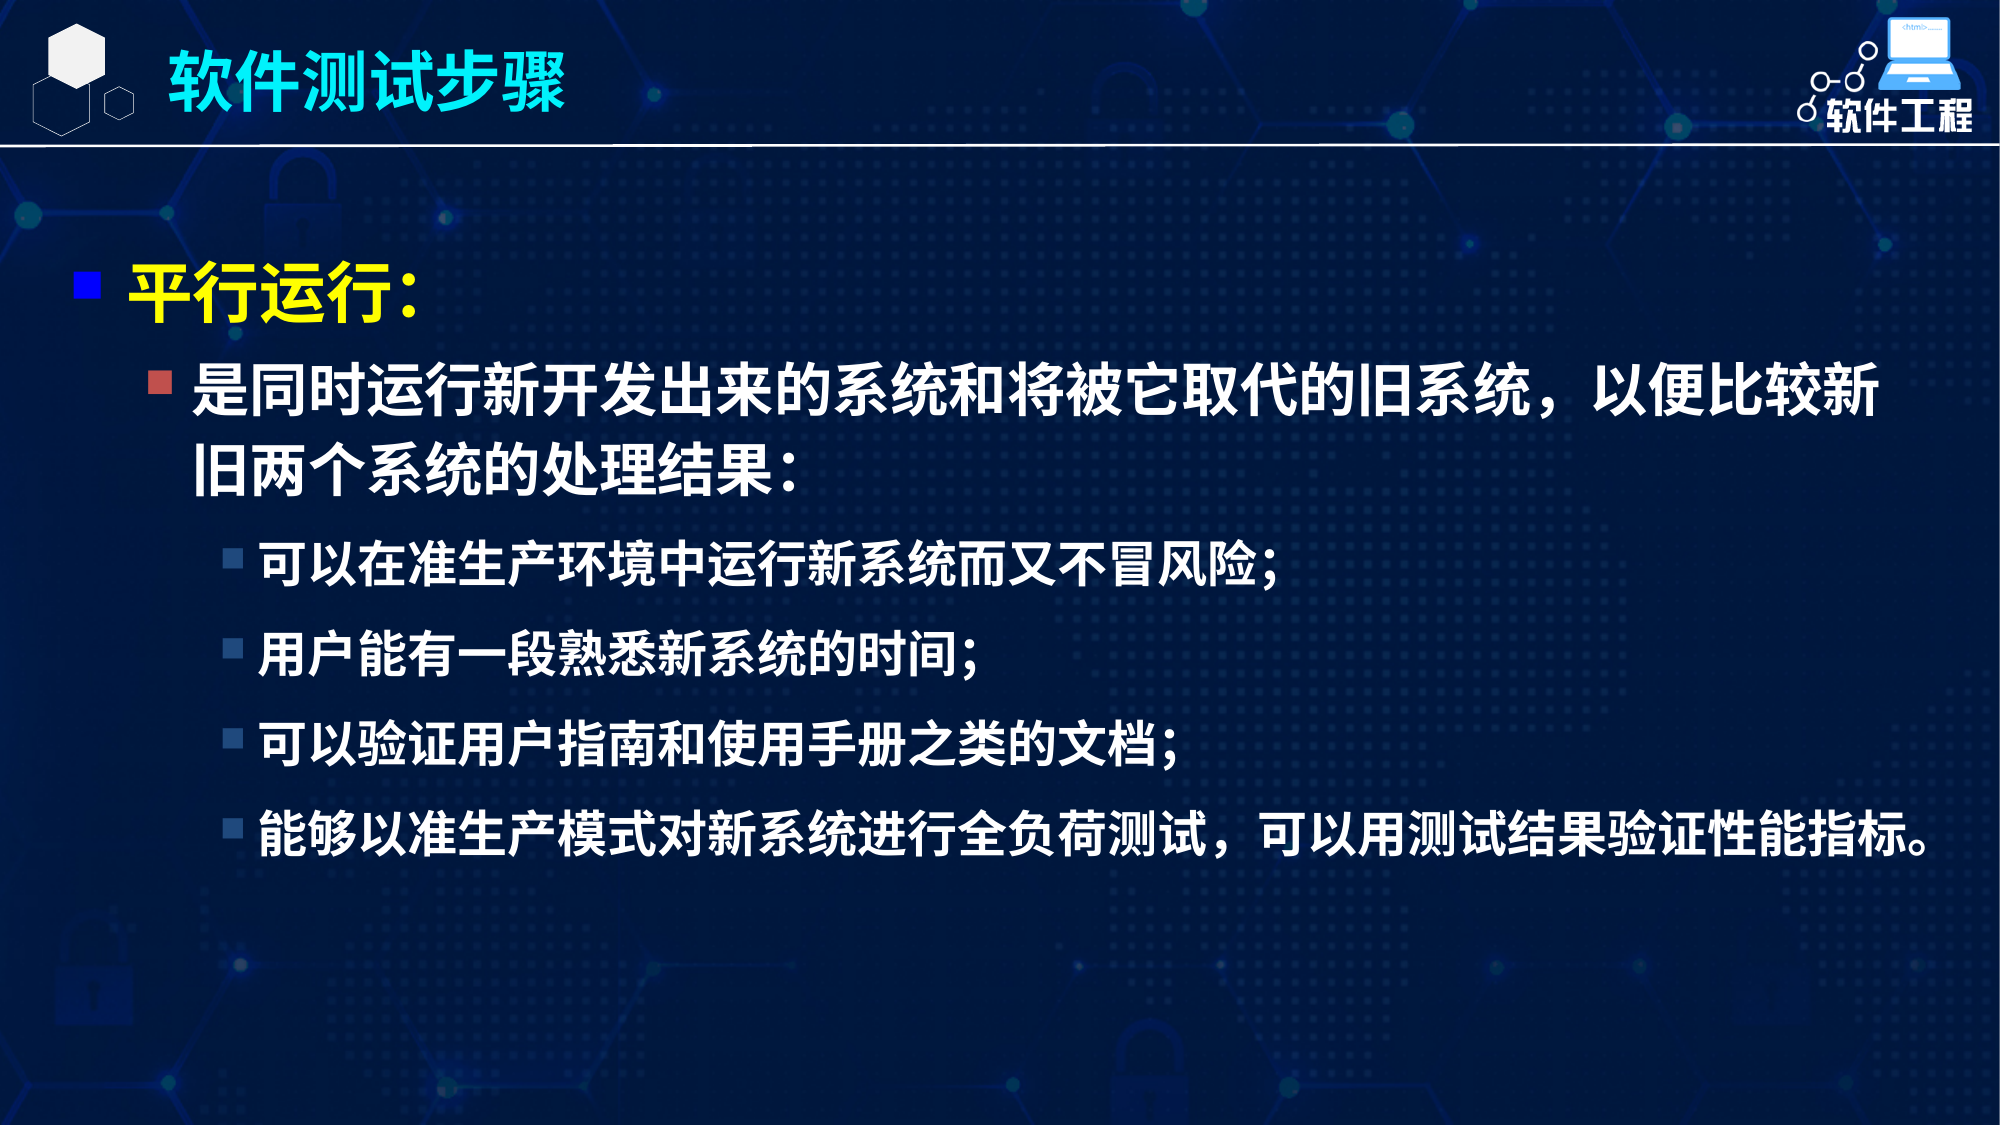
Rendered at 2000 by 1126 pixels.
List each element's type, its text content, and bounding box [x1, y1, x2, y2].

picture [0, 0, 2000, 145]
text_box 软件测试步骤 [153, 21, 1750, 138]
list 平行运行： 是同时运行新开发出来的系统和将被它取代的旧系统，以便比较新旧两个系统的处理结果： 可以在准生产环境中运行新系统而又不冒风险； 用户能有一段熟悉新系统的时间； 可以验证用户指南和使用手册之类的文档； 能够以准生产模式对新系统进行全负荷测试，可以用测试结果验证性能指标。 [54, 243, 1954, 1071]
picture [0, 146, 2000, 1125]
